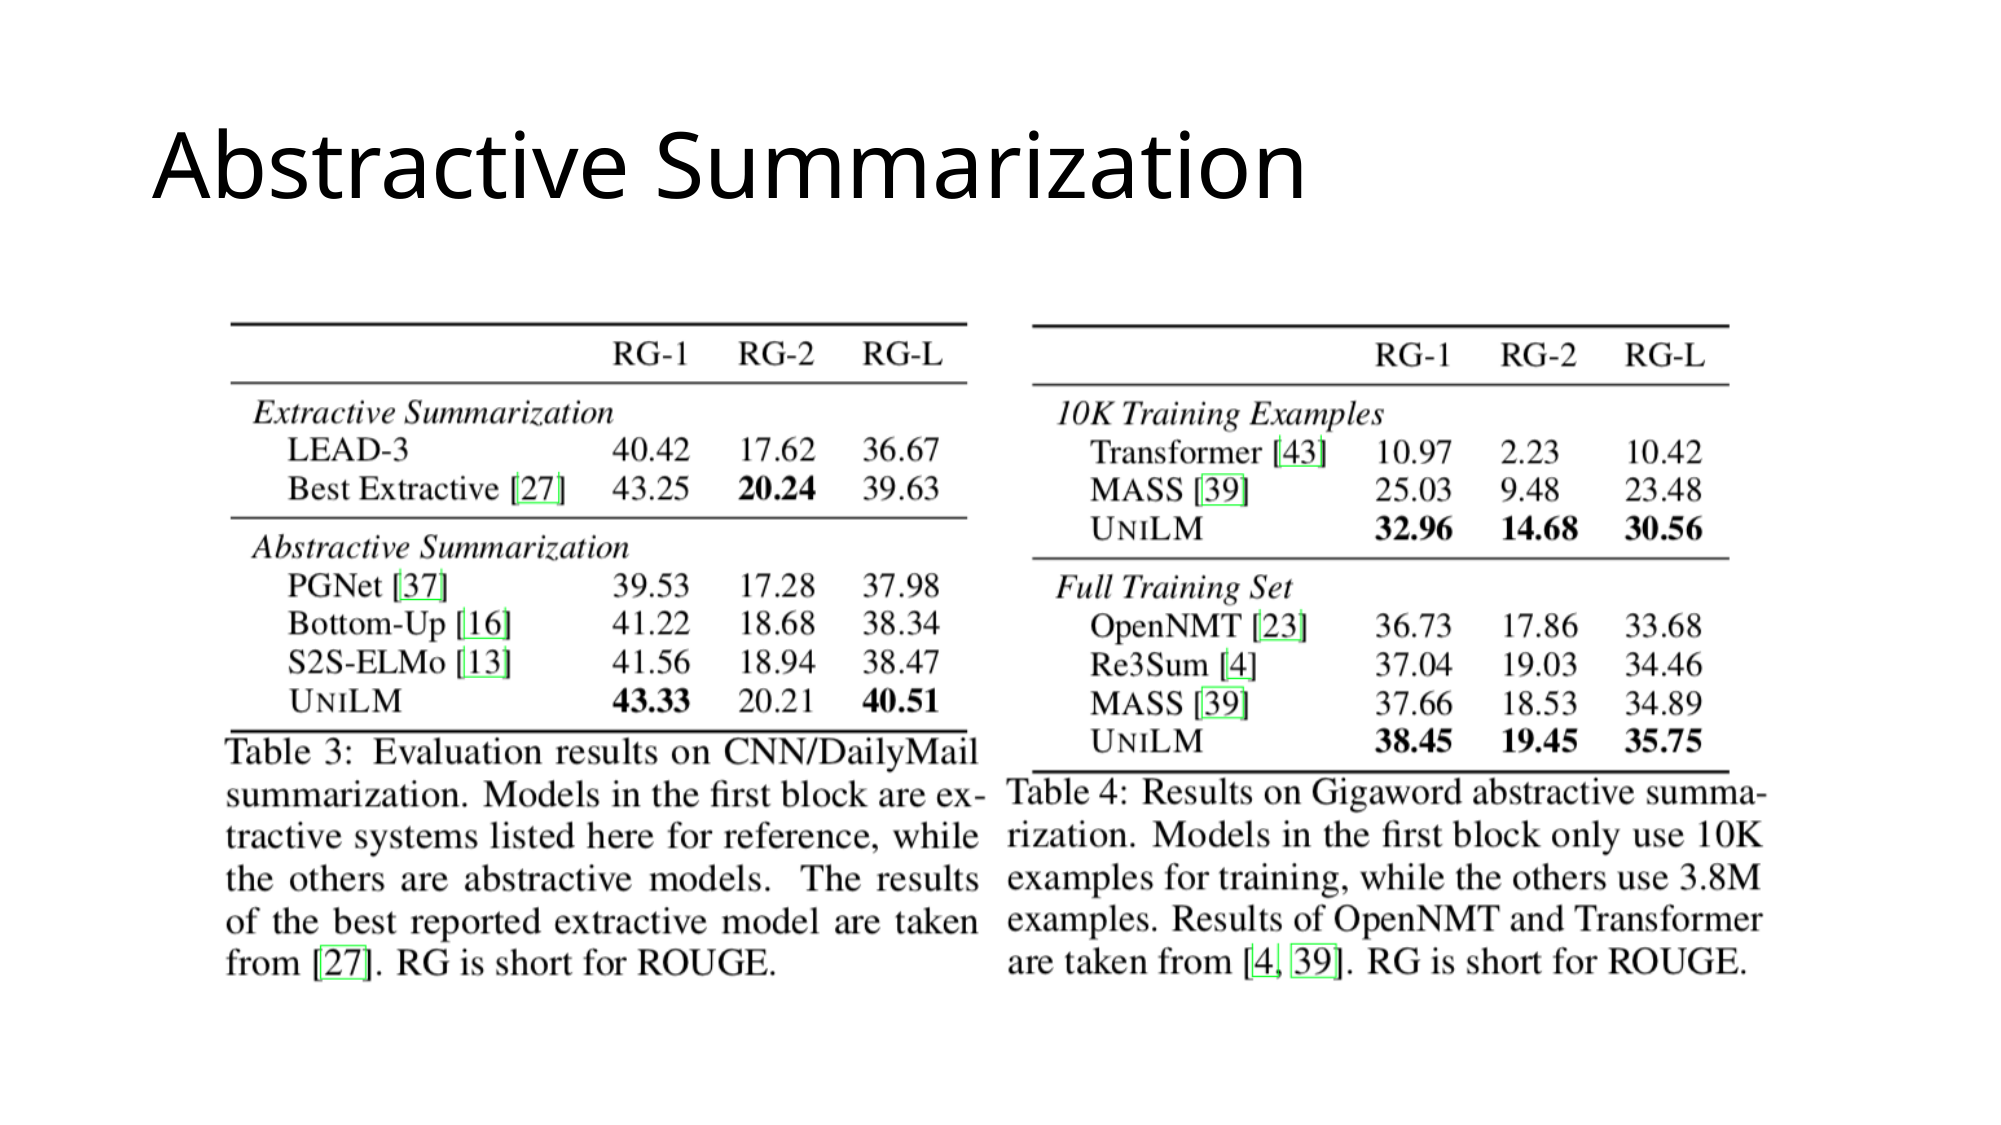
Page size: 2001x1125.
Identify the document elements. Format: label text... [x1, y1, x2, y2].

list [179, 292, 1797, 1007]
title Abstractive Summarization [137, 59, 1863, 278]
